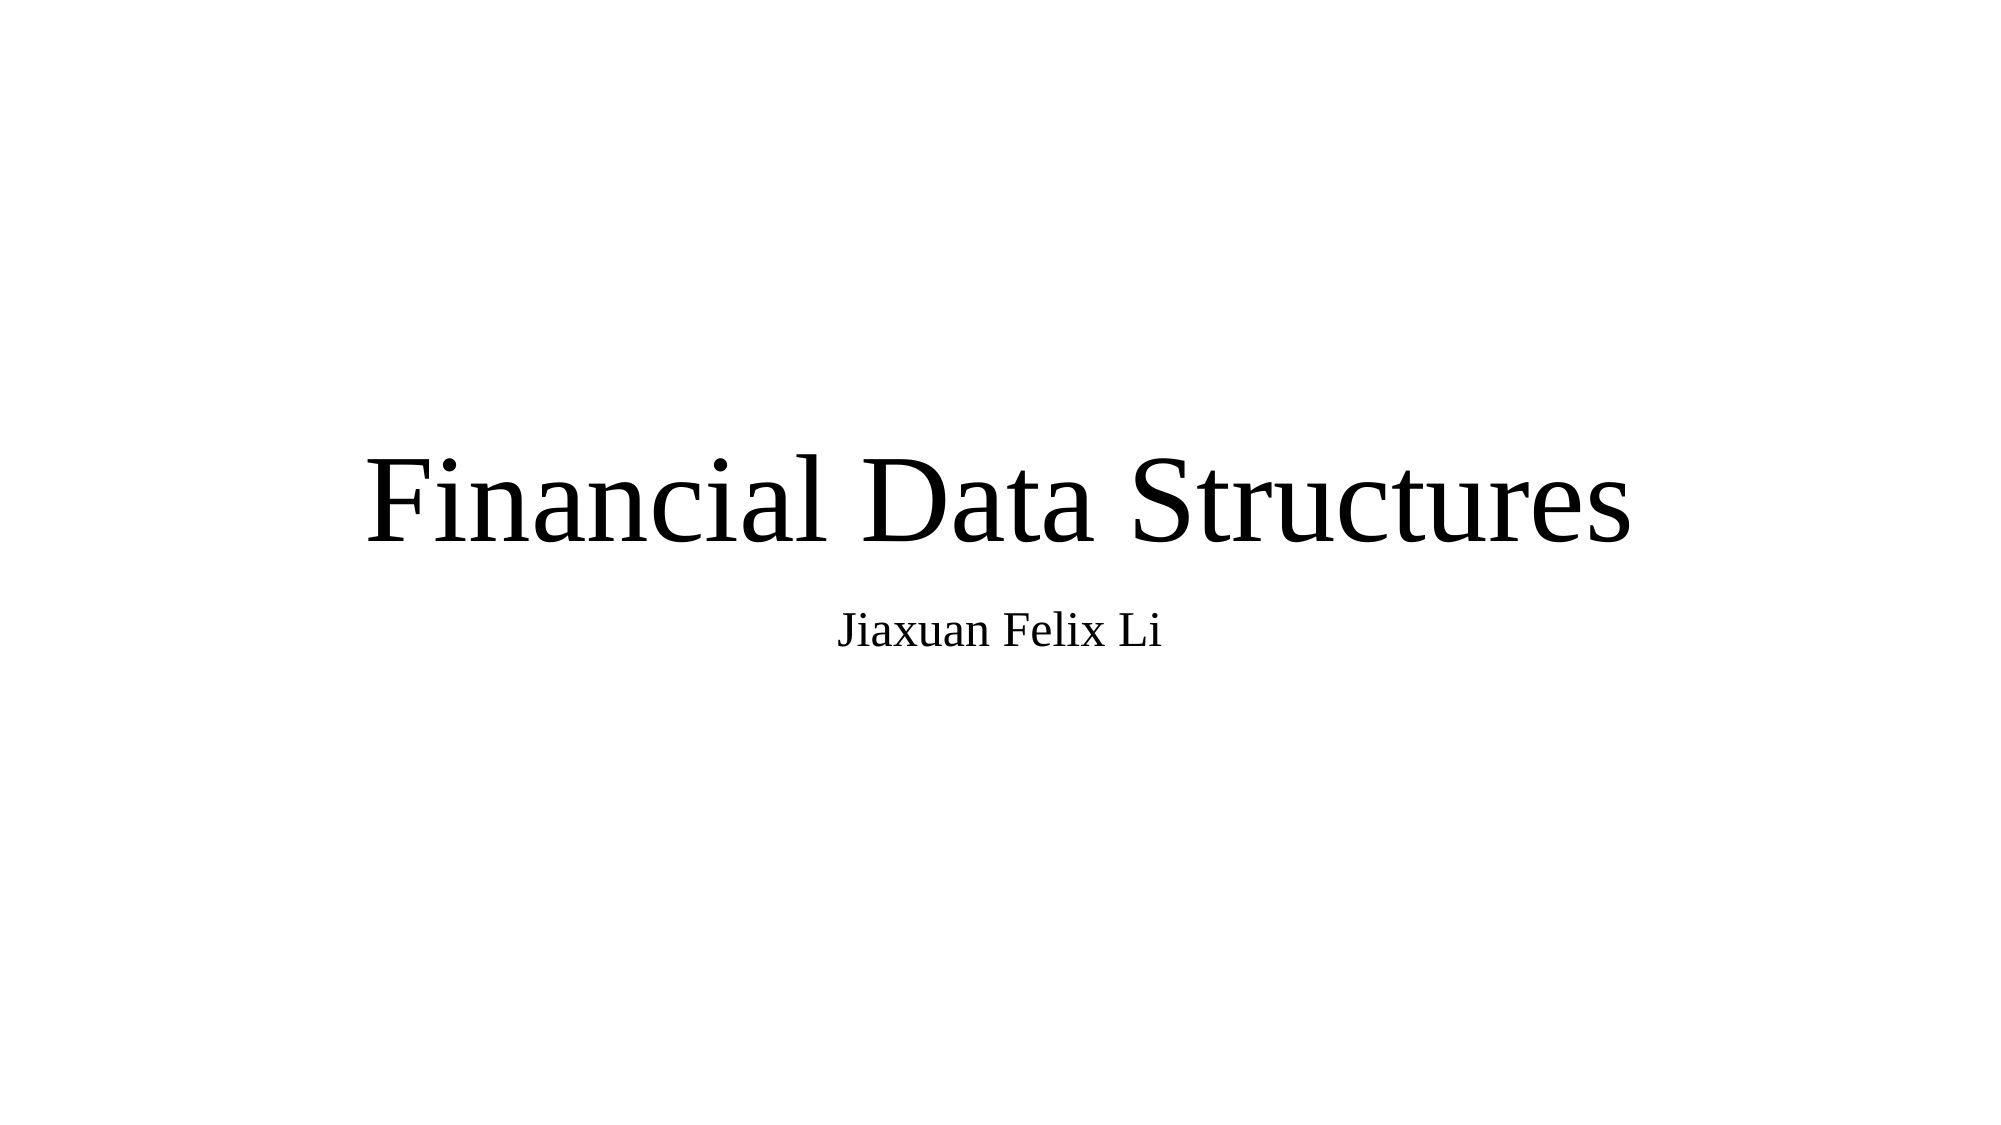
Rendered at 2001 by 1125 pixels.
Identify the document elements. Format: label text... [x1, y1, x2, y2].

subtitle Jiaxuan Felix Li [249, 596, 1750, 868]
title Financial Data Structures [249, 184, 1750, 576]
